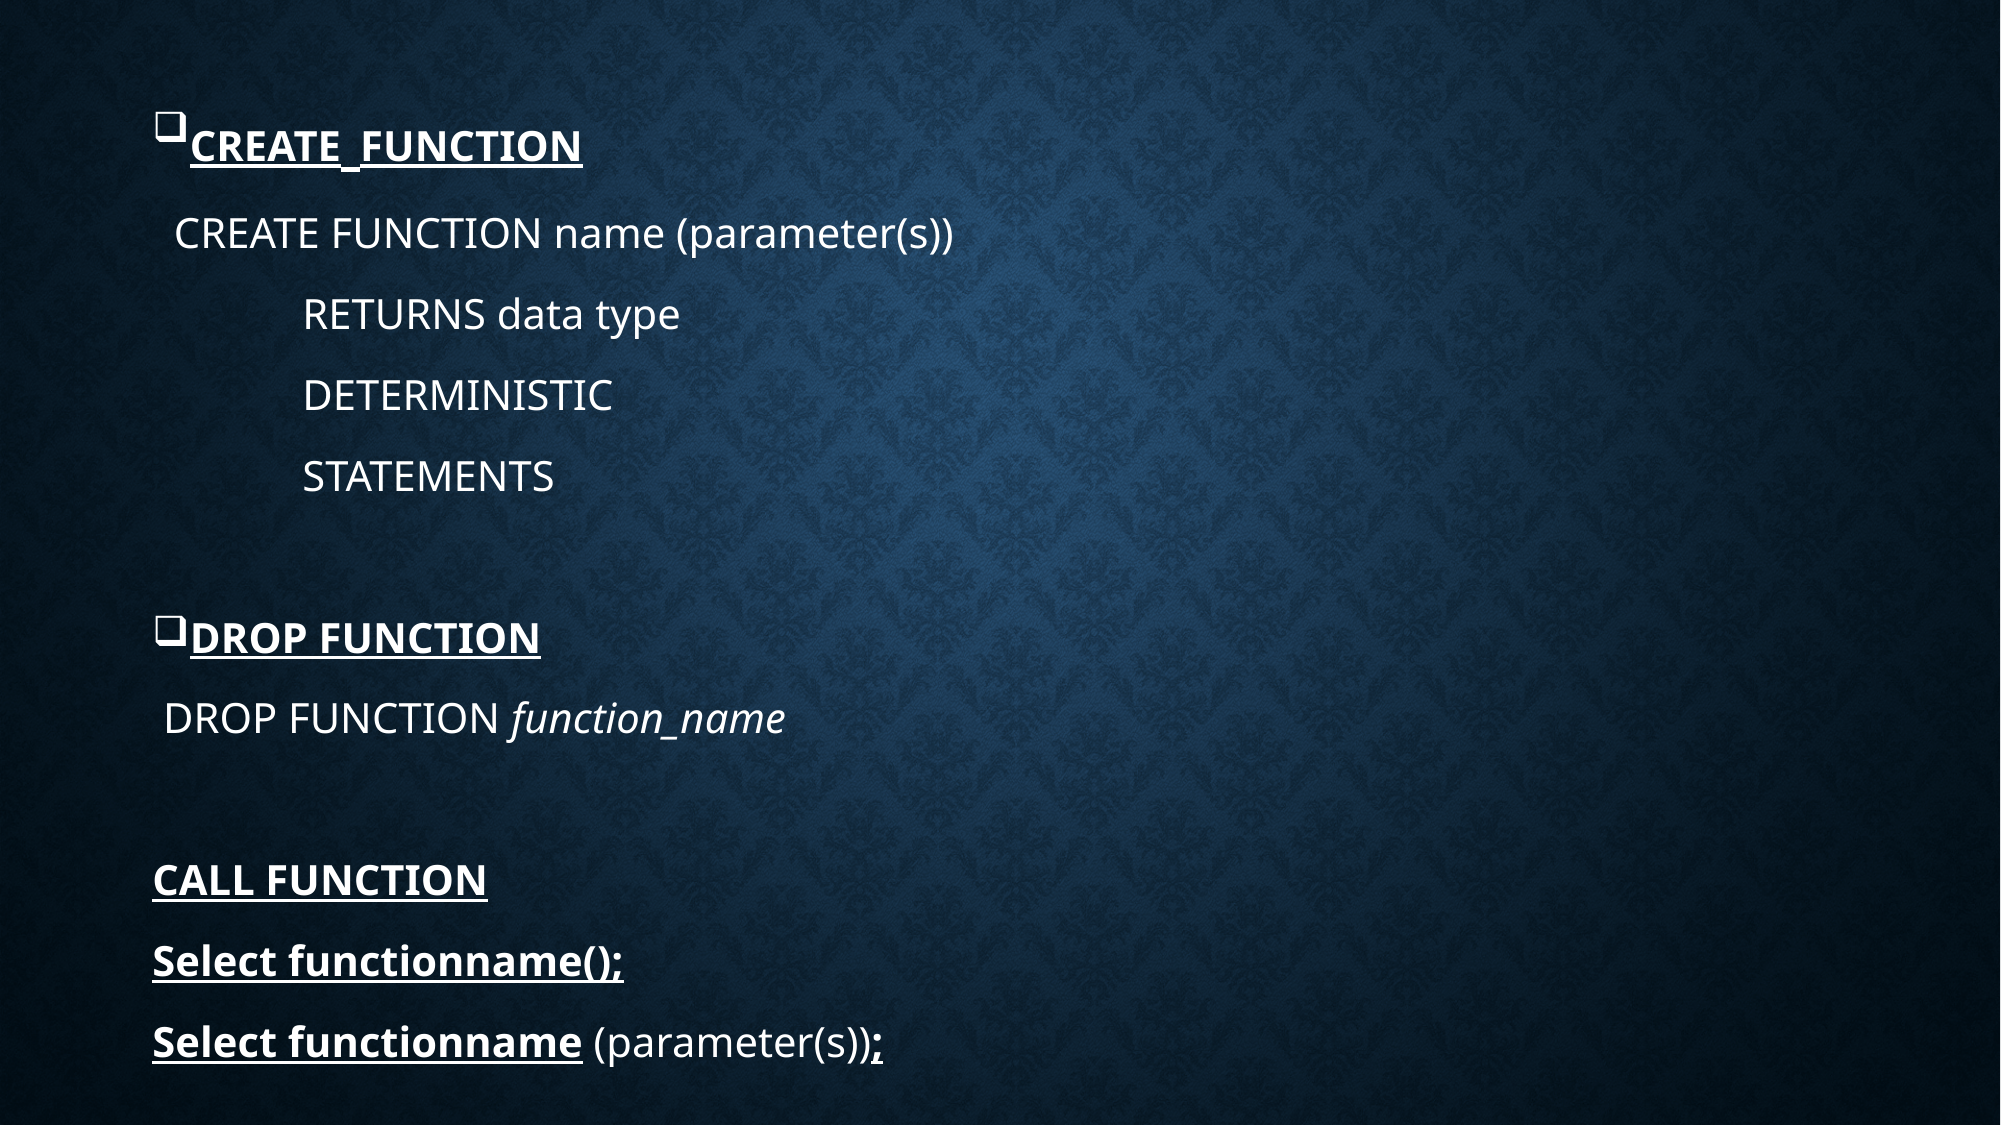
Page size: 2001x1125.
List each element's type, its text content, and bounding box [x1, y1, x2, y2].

list CREATE FUNCTION CREATE FUNCTION name (parameter(s)) RETURNS data type DETERMINISTIC STATEMENTS DROP FUNCTION DROP FUNCTION function_name CALL FUNCTION Select functionname(); Select functionname (parameter(s)); [137, 63, 1863, 1080]
